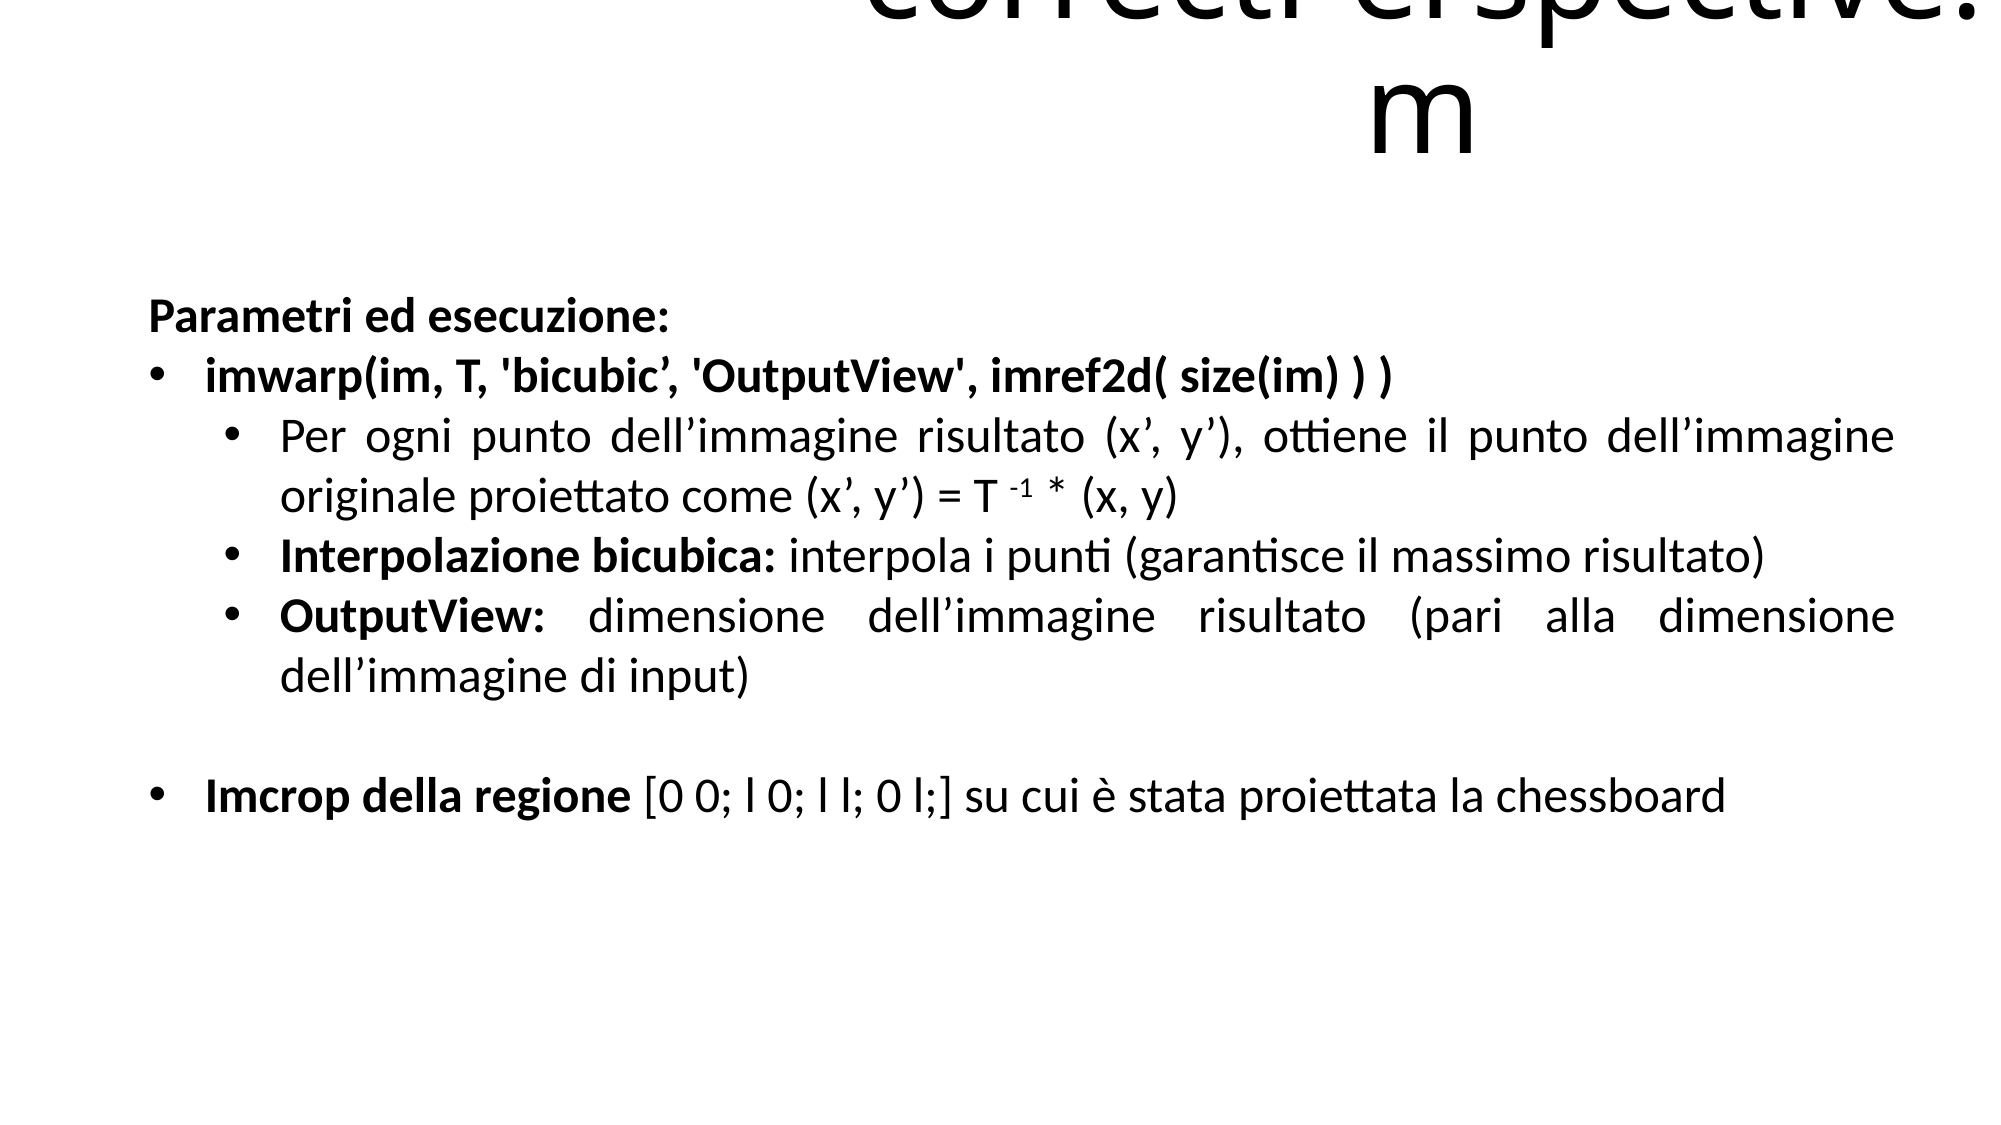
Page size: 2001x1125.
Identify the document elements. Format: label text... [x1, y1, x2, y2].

title correctPerspective.m [845, 0, 2000, 189]
text_box Parametri ed esecuzione: imwarp(im, T, 'bicubic’, 'OutputView', imref2d( size(im) ) ) Per ogni punto dell’immagine risultato (x’, y’), ottiene il punto dell’immagine originale proiettato come (x’, y’) = T -1 * (x, y) Interpolazione bicubica: interpola i punti (garantisce il massimo risultato) OutputView: dimensione dell’immagine risultato (pari alla dimensione dell’immagine di input) Imcrop della regione [0 0; l 0; l l; 0 l;] su cui è stata proiettata la chessboard [133, 275, 1912, 1011]
